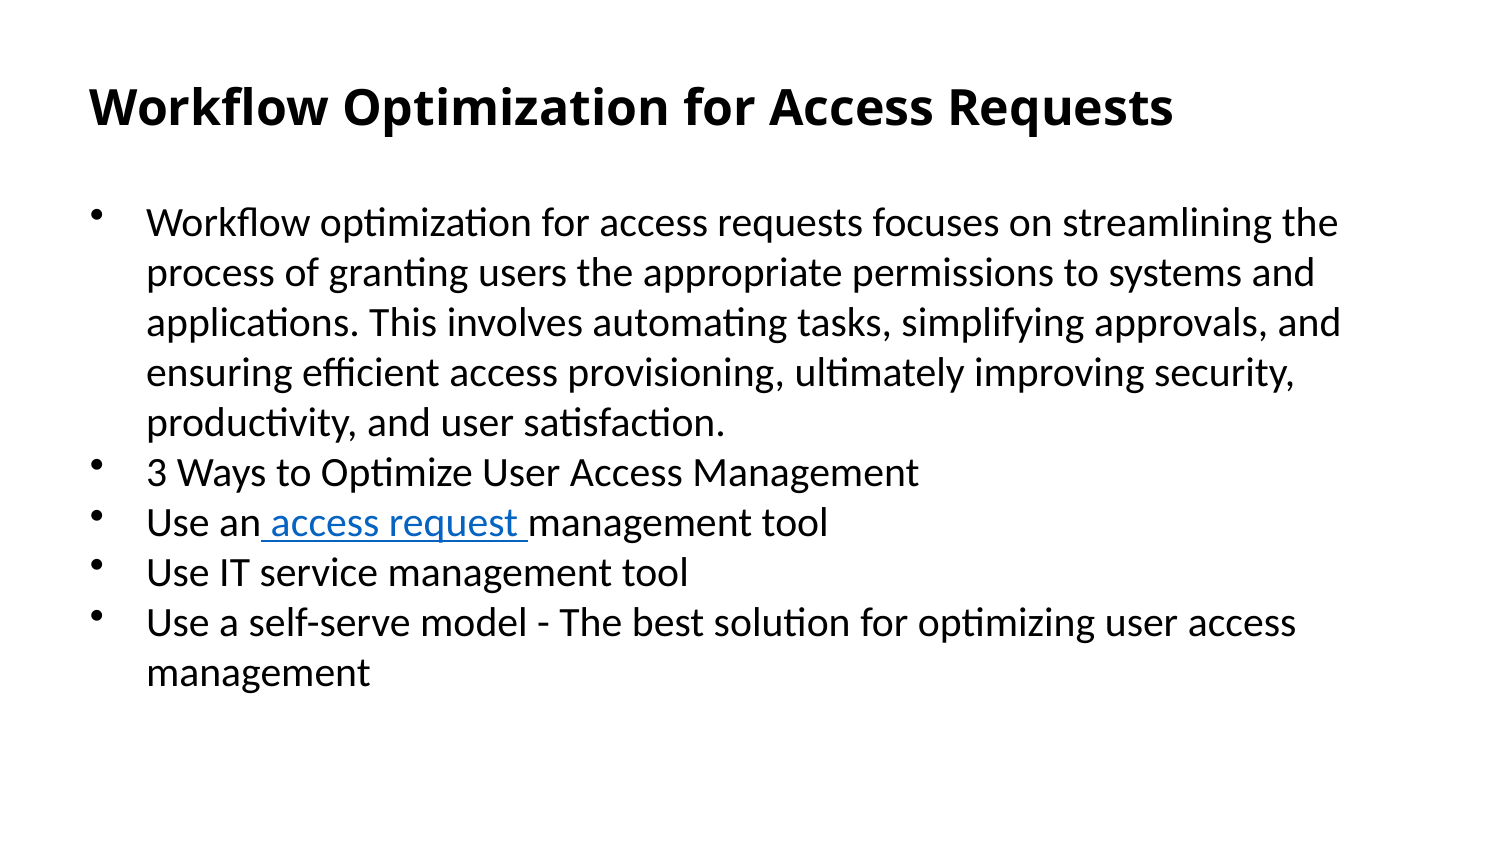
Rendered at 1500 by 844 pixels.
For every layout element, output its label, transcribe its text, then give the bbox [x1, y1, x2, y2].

text_box Workflow Optimization for Access Requests [74, 37, 1425, 173]
text_box Workflow optimization for access requests focuses on streamlining the process of granting users the appropriate permissions to systems and applications. This involves automating tasks, simplifying approvals, and ensuring efficient access provisioning, ultimately improving security, productivity, and user satisfaction. 3 Ways to Optimize User Access Management Use an access request management tool Use IT service management tool Use a self-serve model - The best solution for optimizing user access management [74, 187, 1425, 713]
